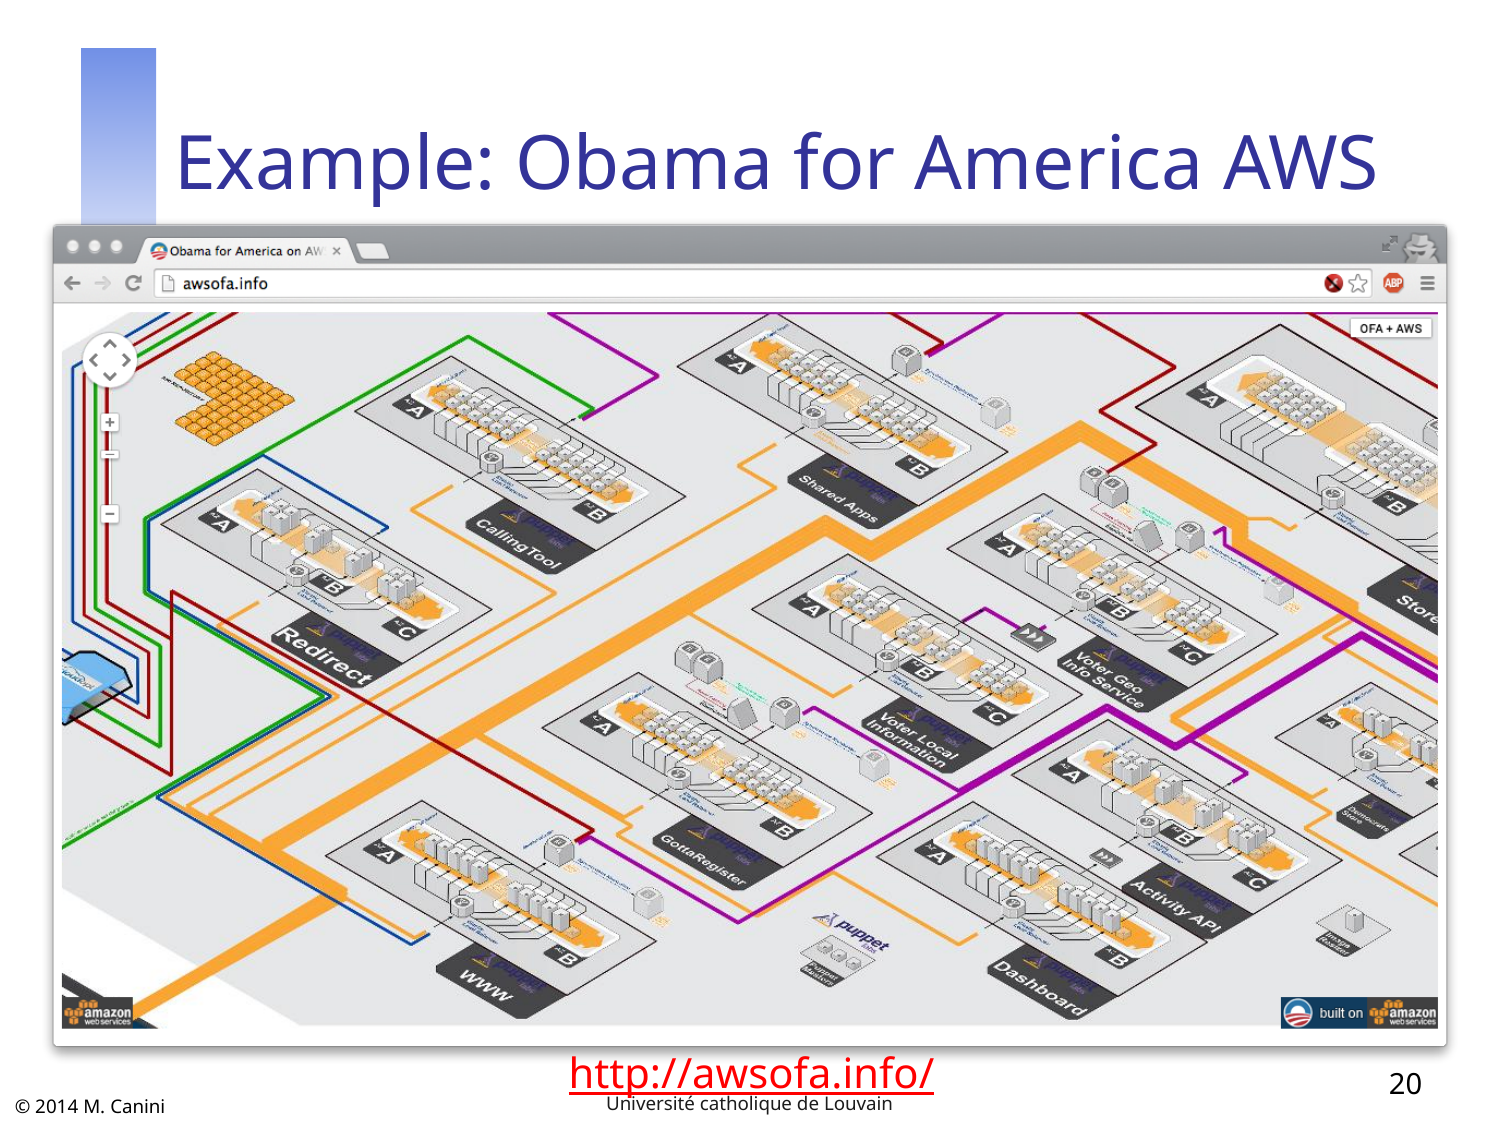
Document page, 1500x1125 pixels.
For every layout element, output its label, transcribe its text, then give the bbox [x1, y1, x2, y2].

title Example: Obama for America AWS [158, 49, 1438, 212]
footer Université catholique de Louvain [512, 1083, 987, 1125]
text_box http://awsofa.info/ [553, 1075, 950, 1112]
picture [37, 214, 1462, 1069]
slide_number 20 [1124, 1075, 1438, 1113]
